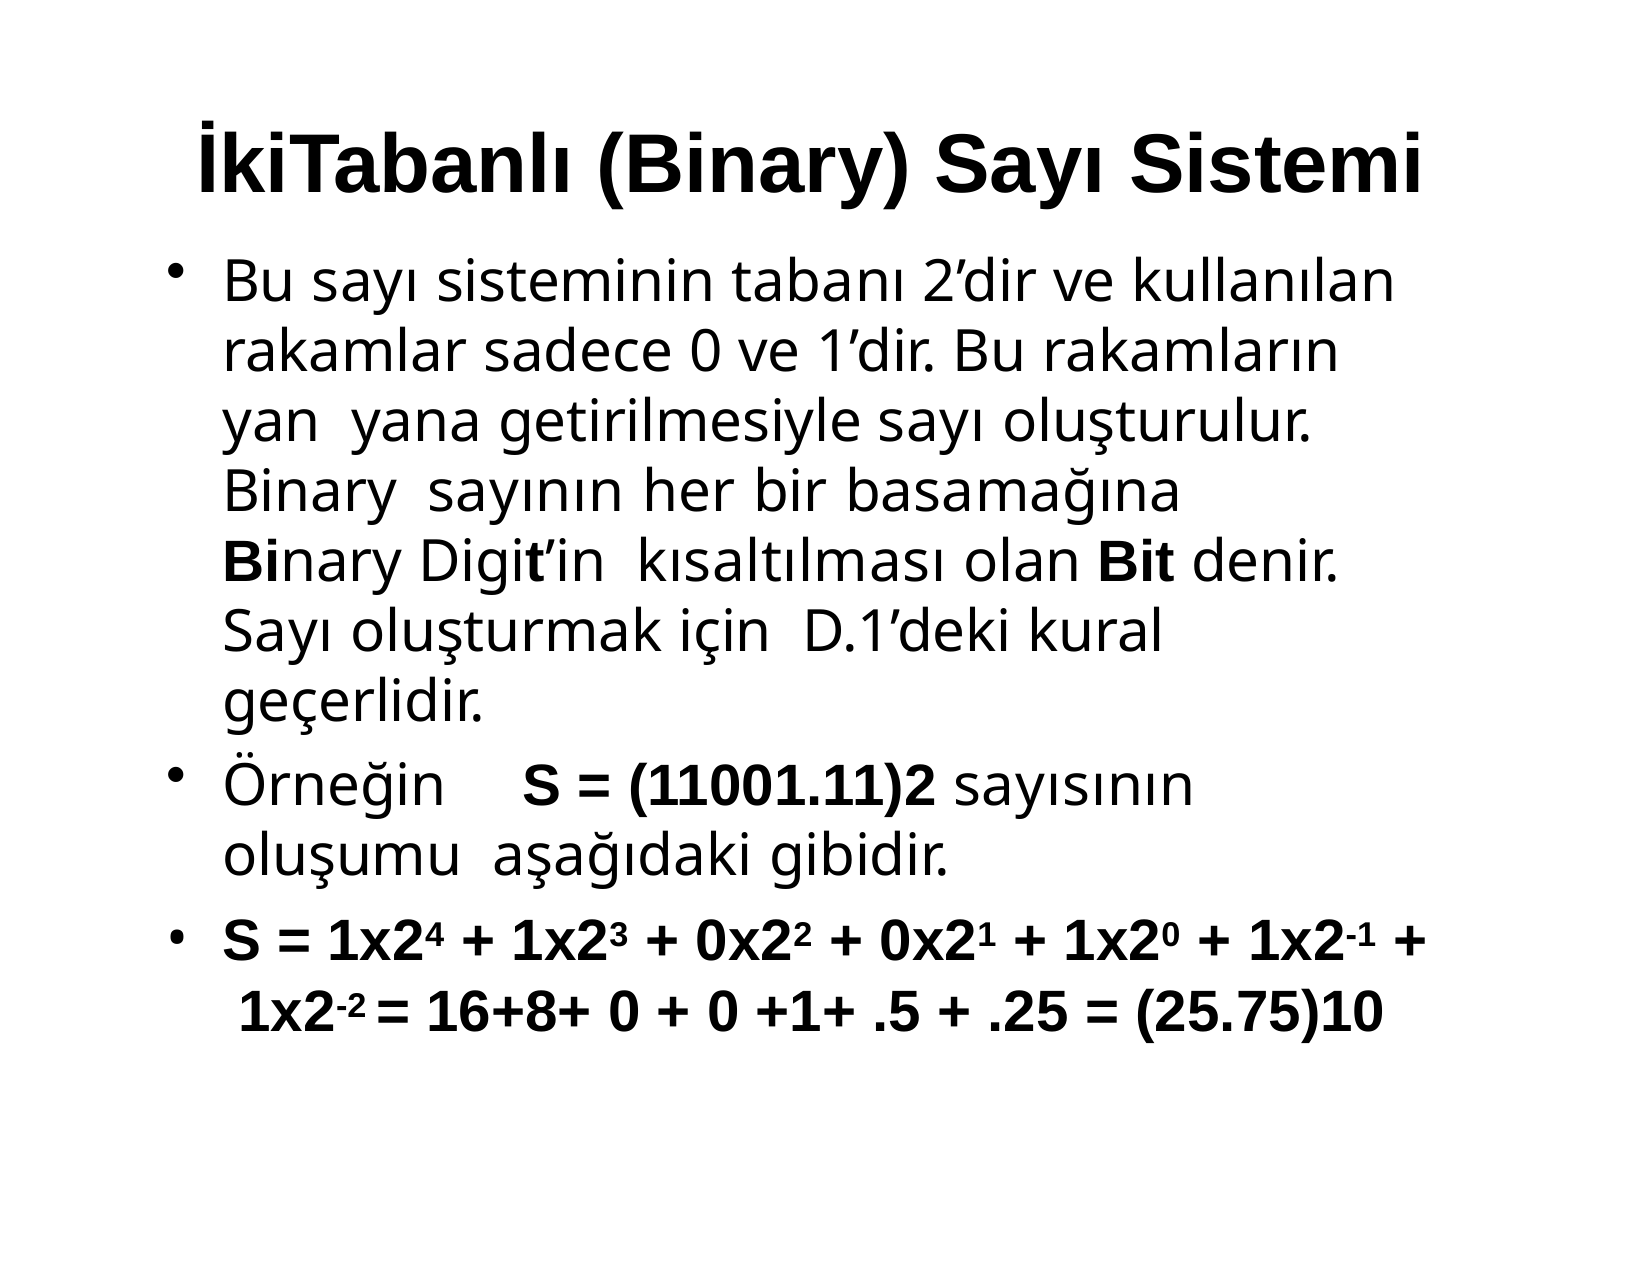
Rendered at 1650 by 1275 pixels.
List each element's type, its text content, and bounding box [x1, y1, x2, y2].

title İkiTabanlı (Binary) Sayı Sistemi [193, 107, 1458, 323]
text_box Bu sayı sisteminin tabanı 2’dir ve kullanılan rakamlar sadece 0 ve 1’dir. Bu rakamların yan yana getirilmesiyle sayı oluşturulur. Binary sayının her bir basamağına Binary Digit’in kısaltılması olan Bit denir. Sayı oluşturmak için D.1’deki kural geçerlidir. Örneğin S = (11001.11)2 sayısının oluşumu aşağıdaki gibidir. S = 1x24 + 1x23 + 0x22 + 0x21 + 1x20 + 1x2-1 + 1x2-2 = 16+8+ 0 + 0 +1+ .5 + .25 = (25.75)10 [161, 240, 1447, 1044]
